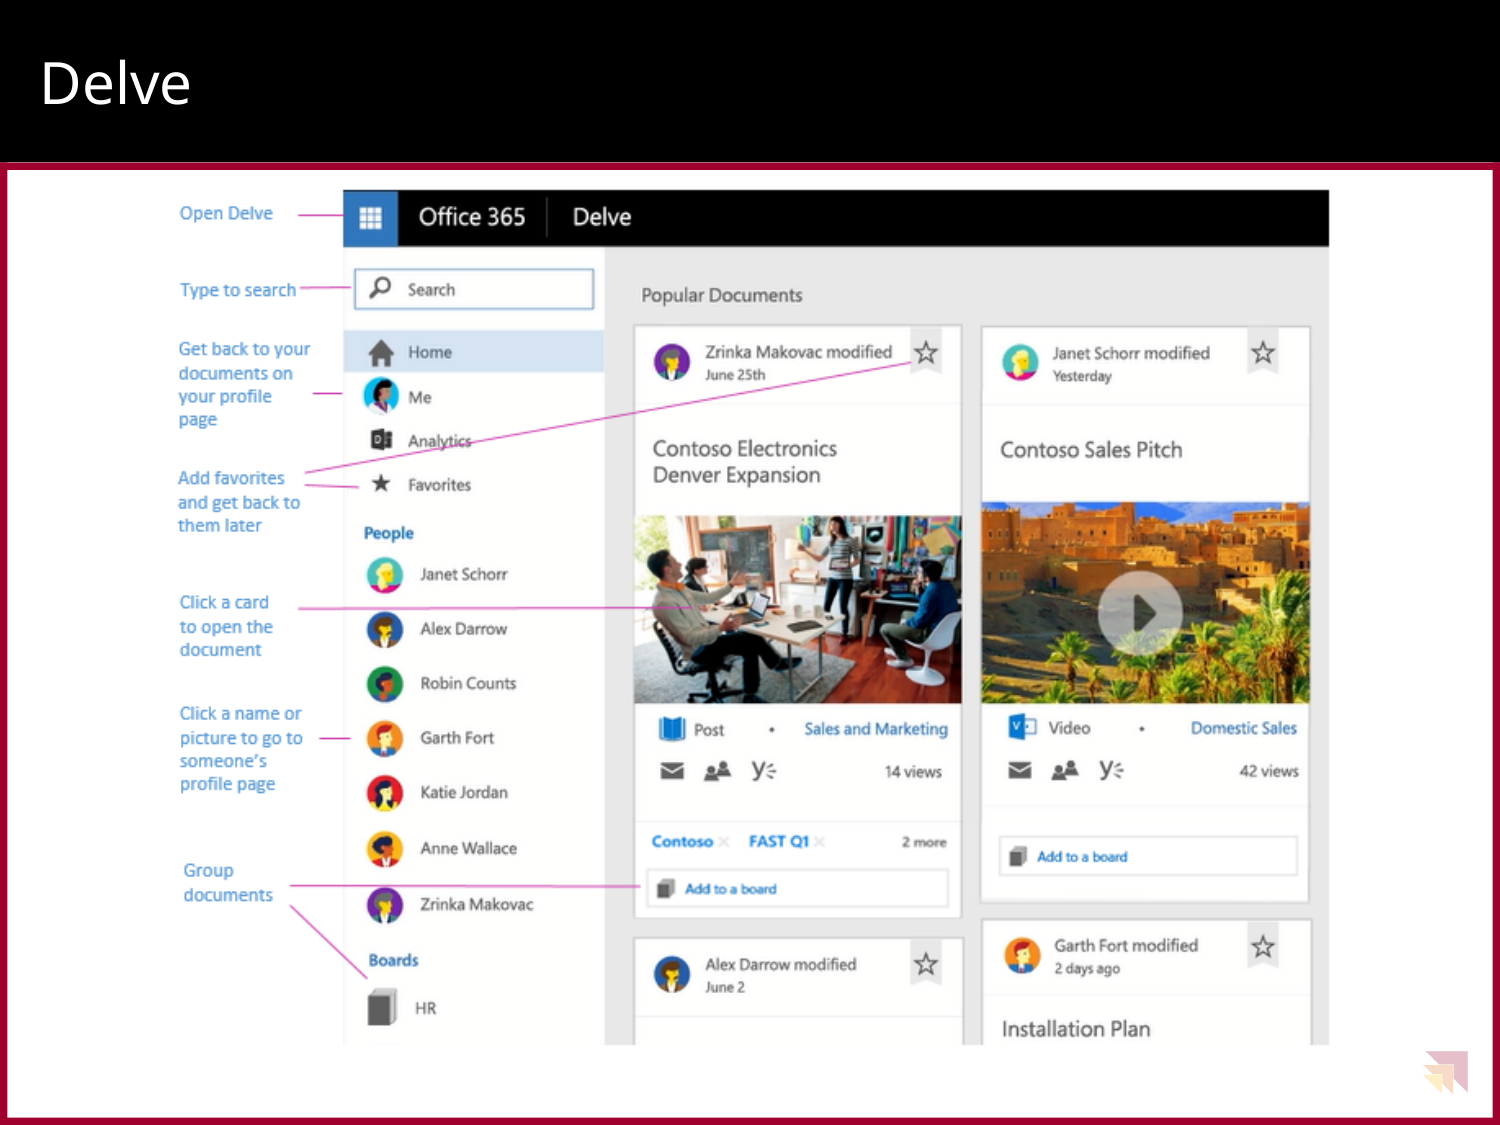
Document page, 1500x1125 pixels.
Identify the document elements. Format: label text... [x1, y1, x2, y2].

title Delve [24, 12, 1438, 150]
picture [162, 187, 1331, 1048]
